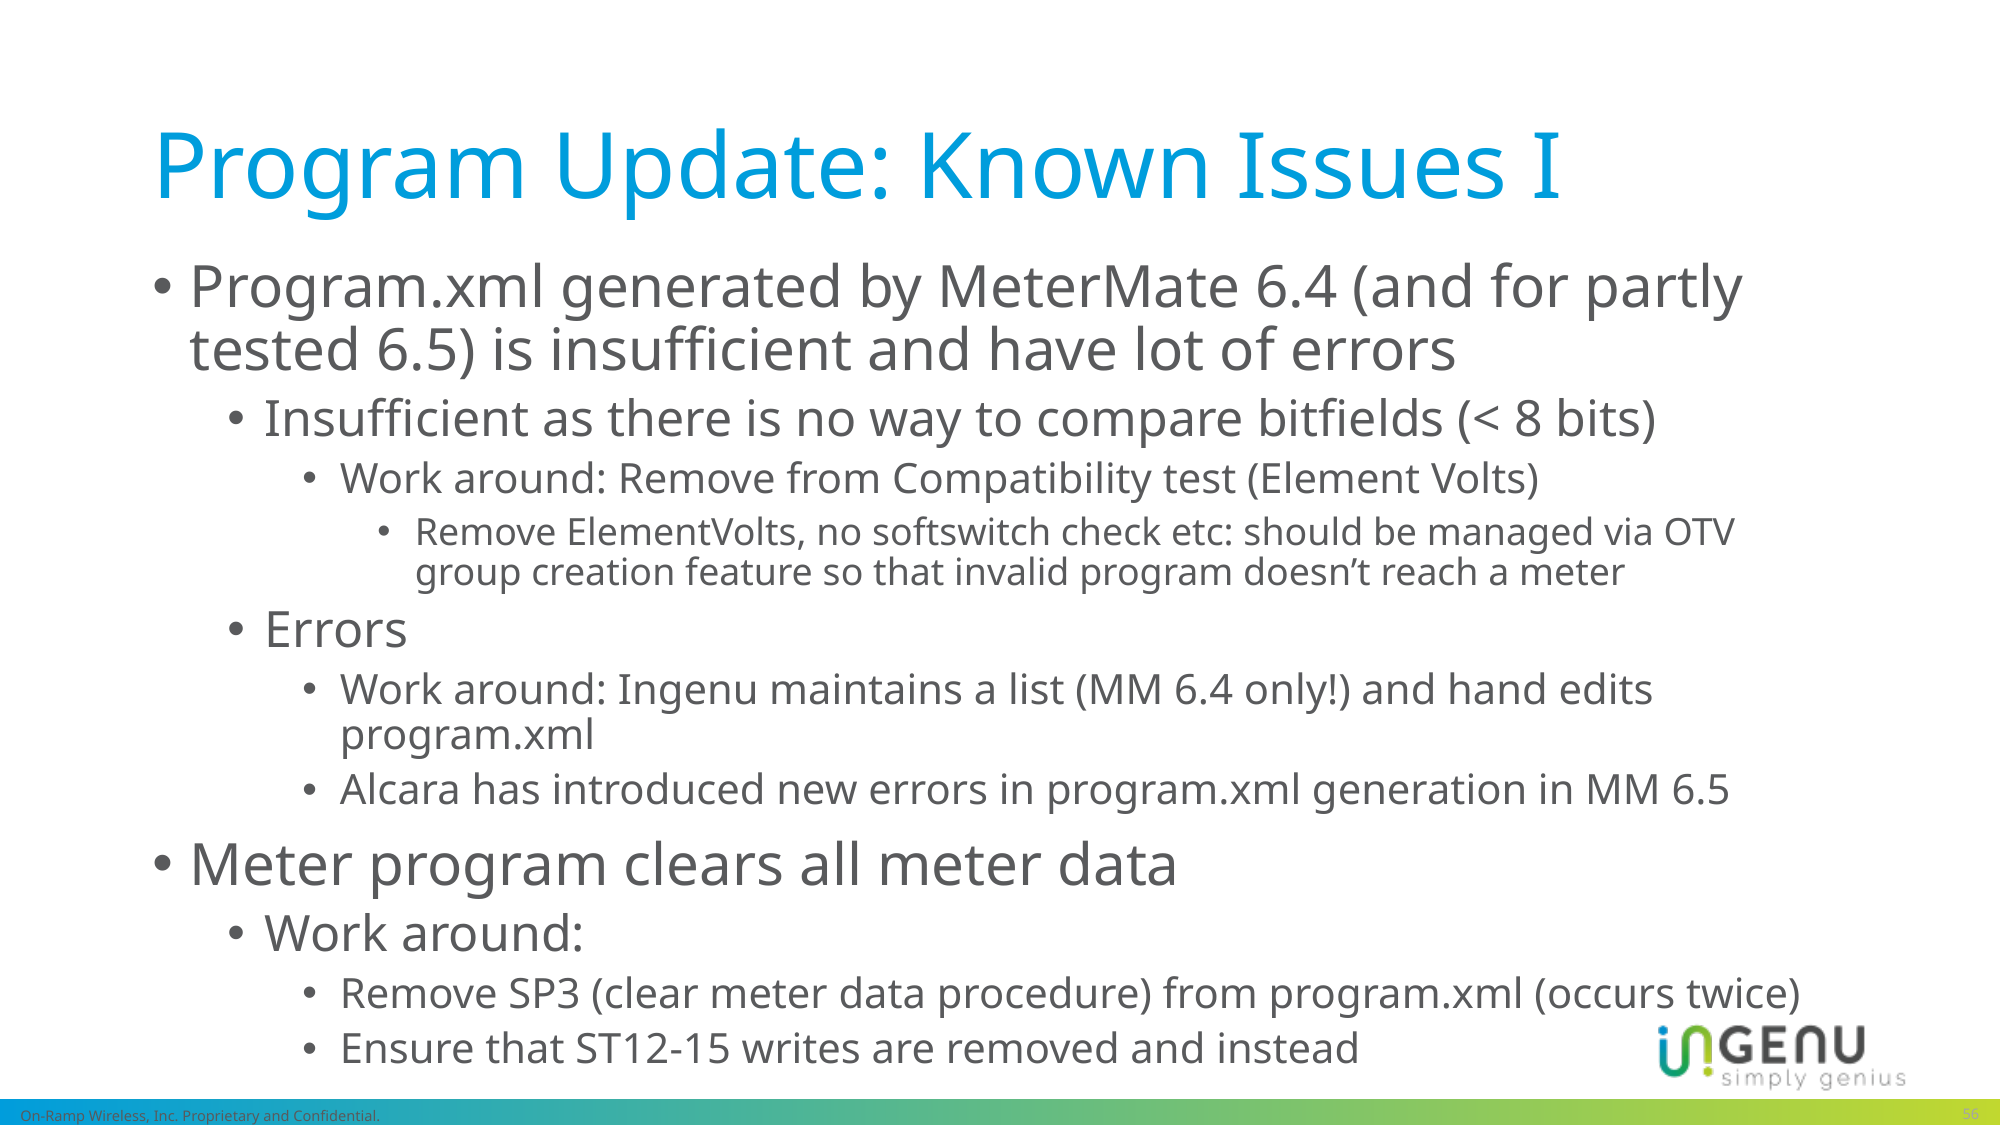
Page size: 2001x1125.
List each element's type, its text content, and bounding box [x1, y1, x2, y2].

title Program Update: Known Issues I [137, 59, 1863, 249]
list Program.xml generated by MeterMate 6.4 (and for partly tested 6.5) is insufficient and have lot of errors Insufficient as there is no way to compare bitfields (< 8 bits) Work around: Remove from Compatibility test (Element Volts) Remove ElementVolts, no softswitch check etc: should be managed via OTV group creation feature so that invalid program doesn’t reach a meter Errors Work around: Ingenu maintains a list (MM 6.4 only!) and hand edits program.xml Alcara has introduced new errors in program.xml generation in MM 6.5 Meter program clears all meter data Work around: Remove SP3 (clear meter data procedure) from program.xml (occurs twice) Ensure that ST12-15 writes are removed and instead [137, 249, 1863, 1042]
picture [1624, 989, 1943, 1100]
